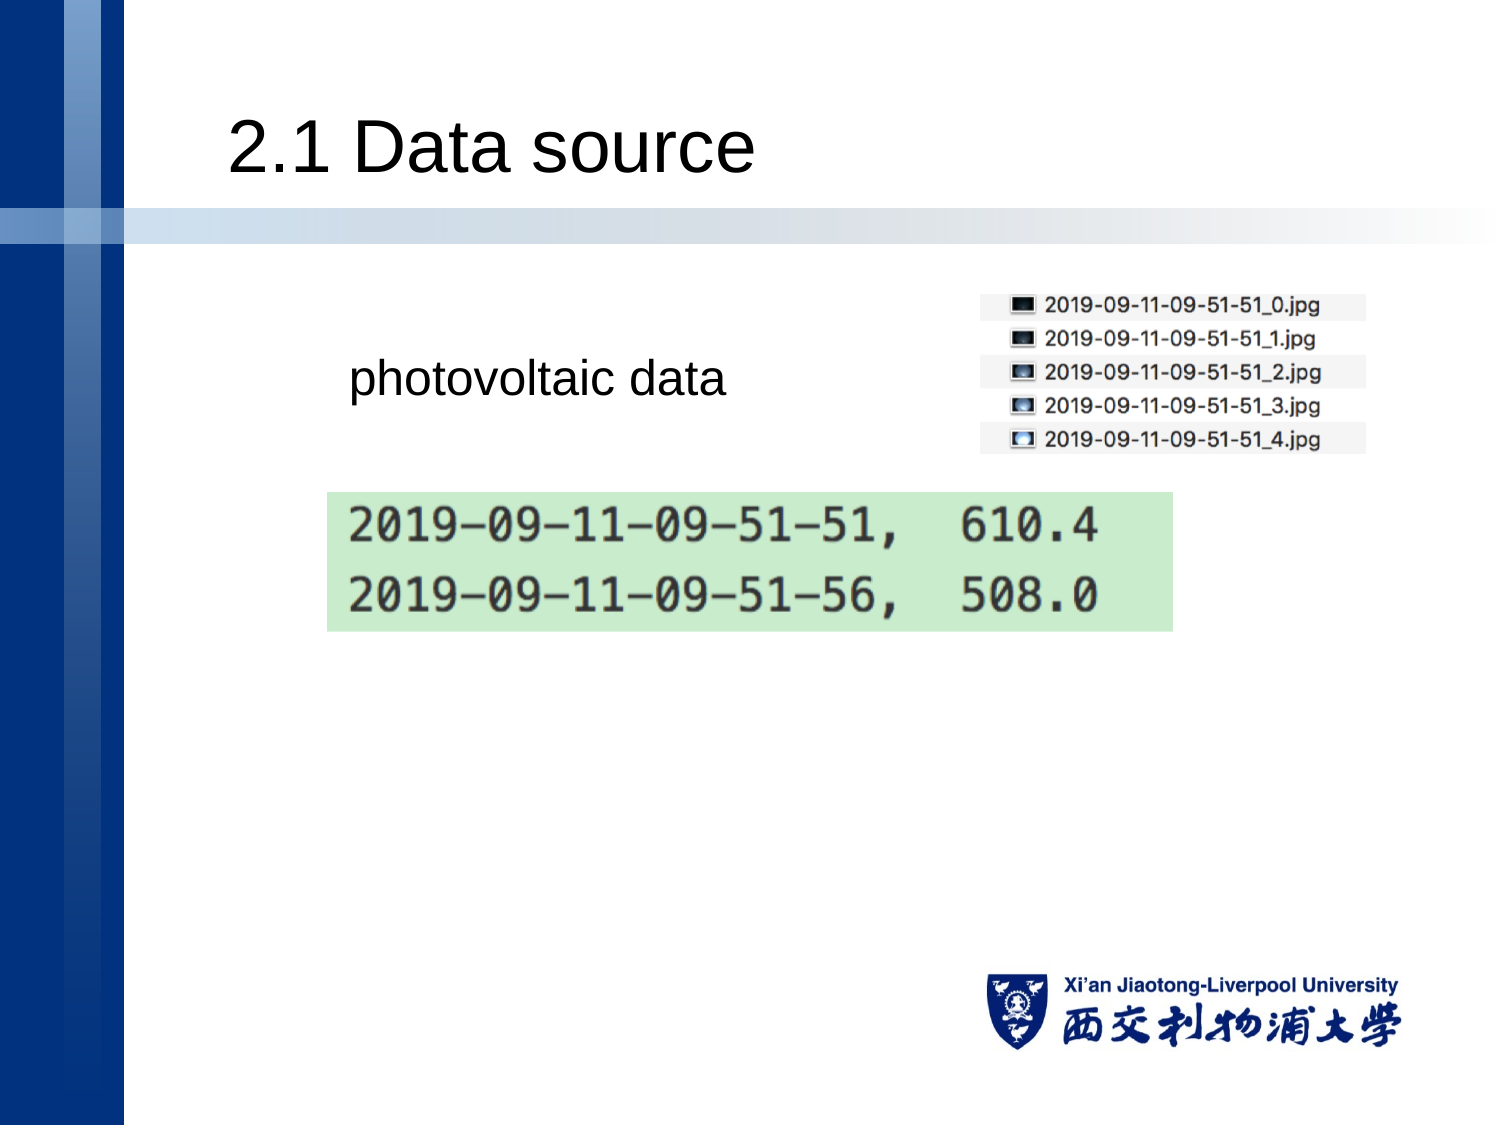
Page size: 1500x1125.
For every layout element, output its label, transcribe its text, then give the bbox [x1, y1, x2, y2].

picture [326, 492, 1174, 633]
text_box 2.1 Data source [213, 89, 773, 195]
text_box photovoltaic data [333, 338, 742, 413]
picture [979, 293, 1366, 454]
picture [974, 964, 1411, 1058]
